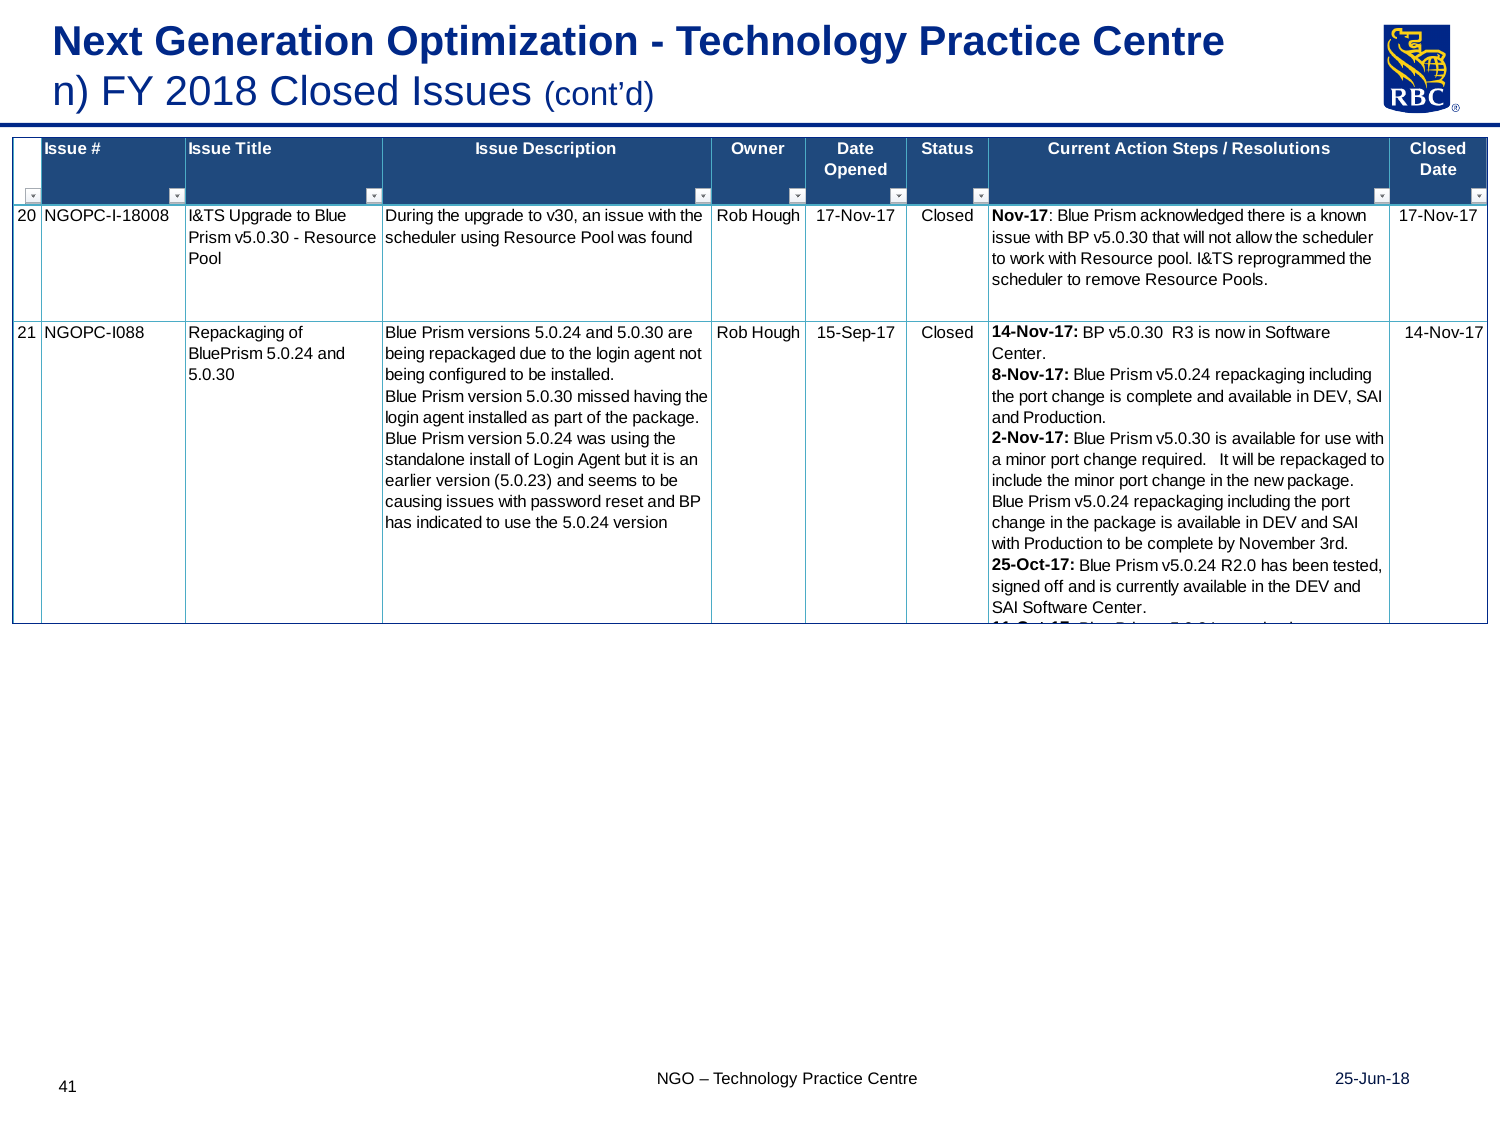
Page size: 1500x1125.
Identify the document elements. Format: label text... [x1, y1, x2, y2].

picture [1383, 24, 1461, 114]
picture [12, 137, 1488, 624]
text_box Next Generation Optimization - Technology Practice Centre n) FY 2018 Closed Issues (cont’d) [37, 6, 1375, 122]
